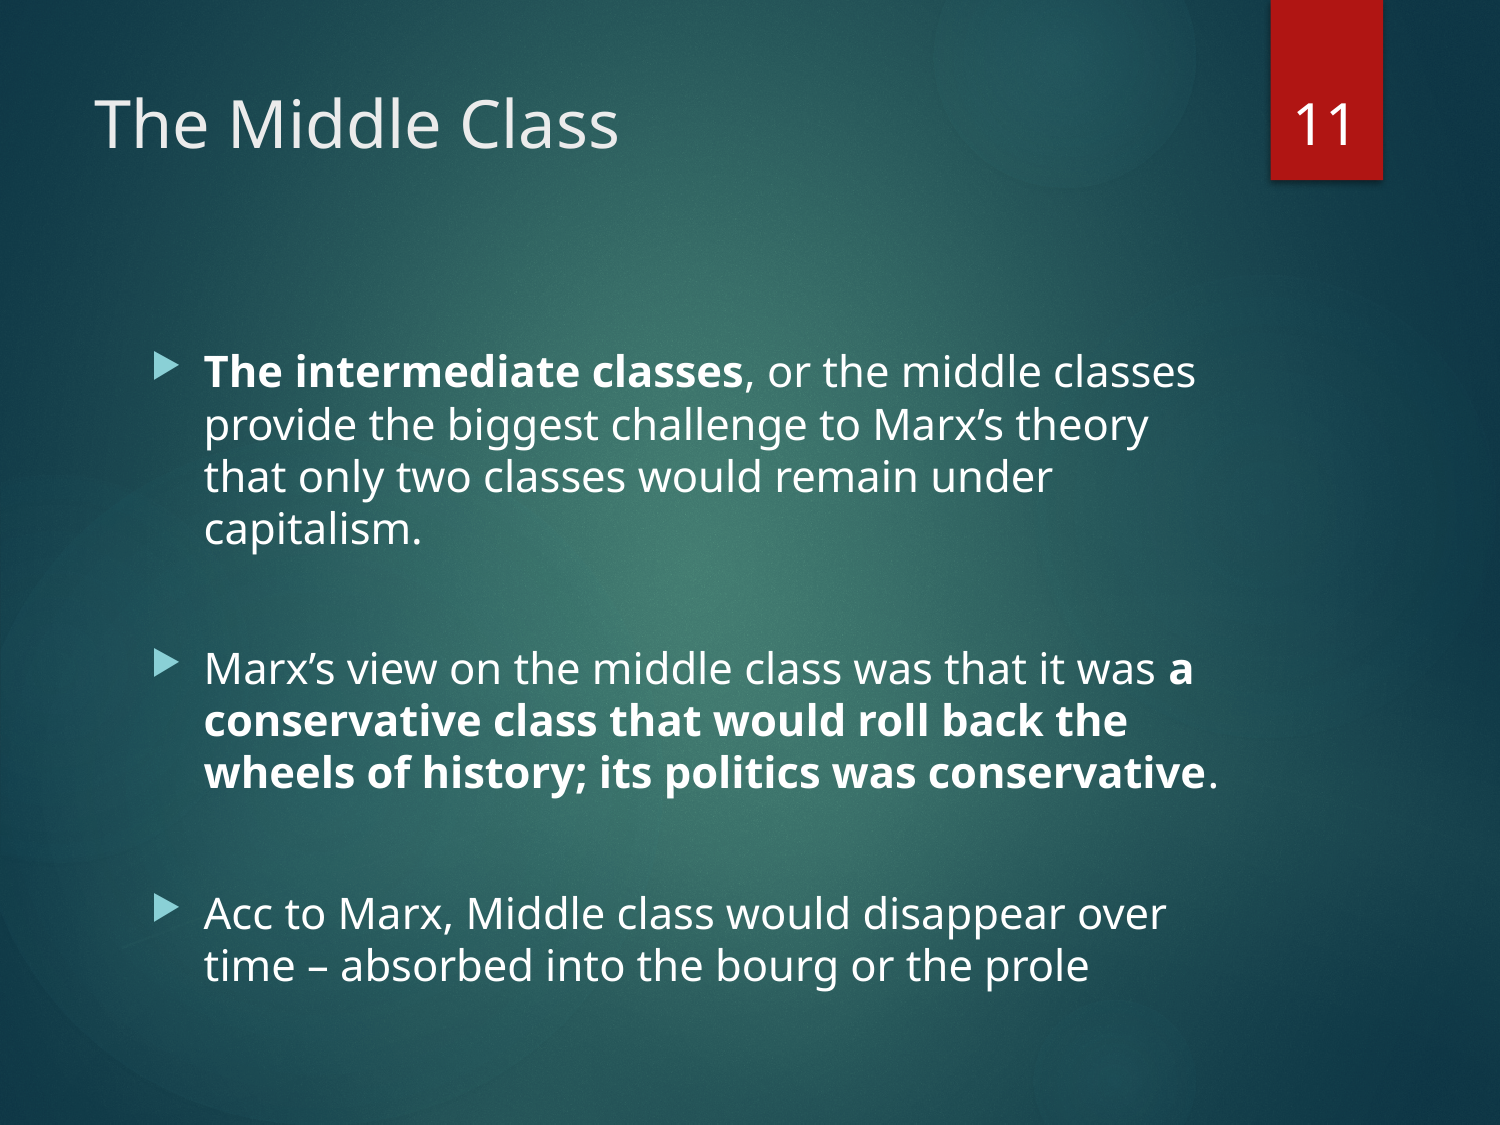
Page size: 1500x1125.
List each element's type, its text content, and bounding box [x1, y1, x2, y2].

list The intermediate classes, or the middle classes provide the biggest challenge to Marx’s theory that only two classes would remain under capitalism. Marx’s view on the middle class was that it was a conservative class that would roll back the wheels of history; its politics was conservative. Acc to Marx, Middle class would disappear over time – absorbed into the bourg or the prole [135, 336, 1237, 1025]
slide_number 11 [1273, 48, 1378, 175]
title The Middle Class [79, 74, 1237, 304]
